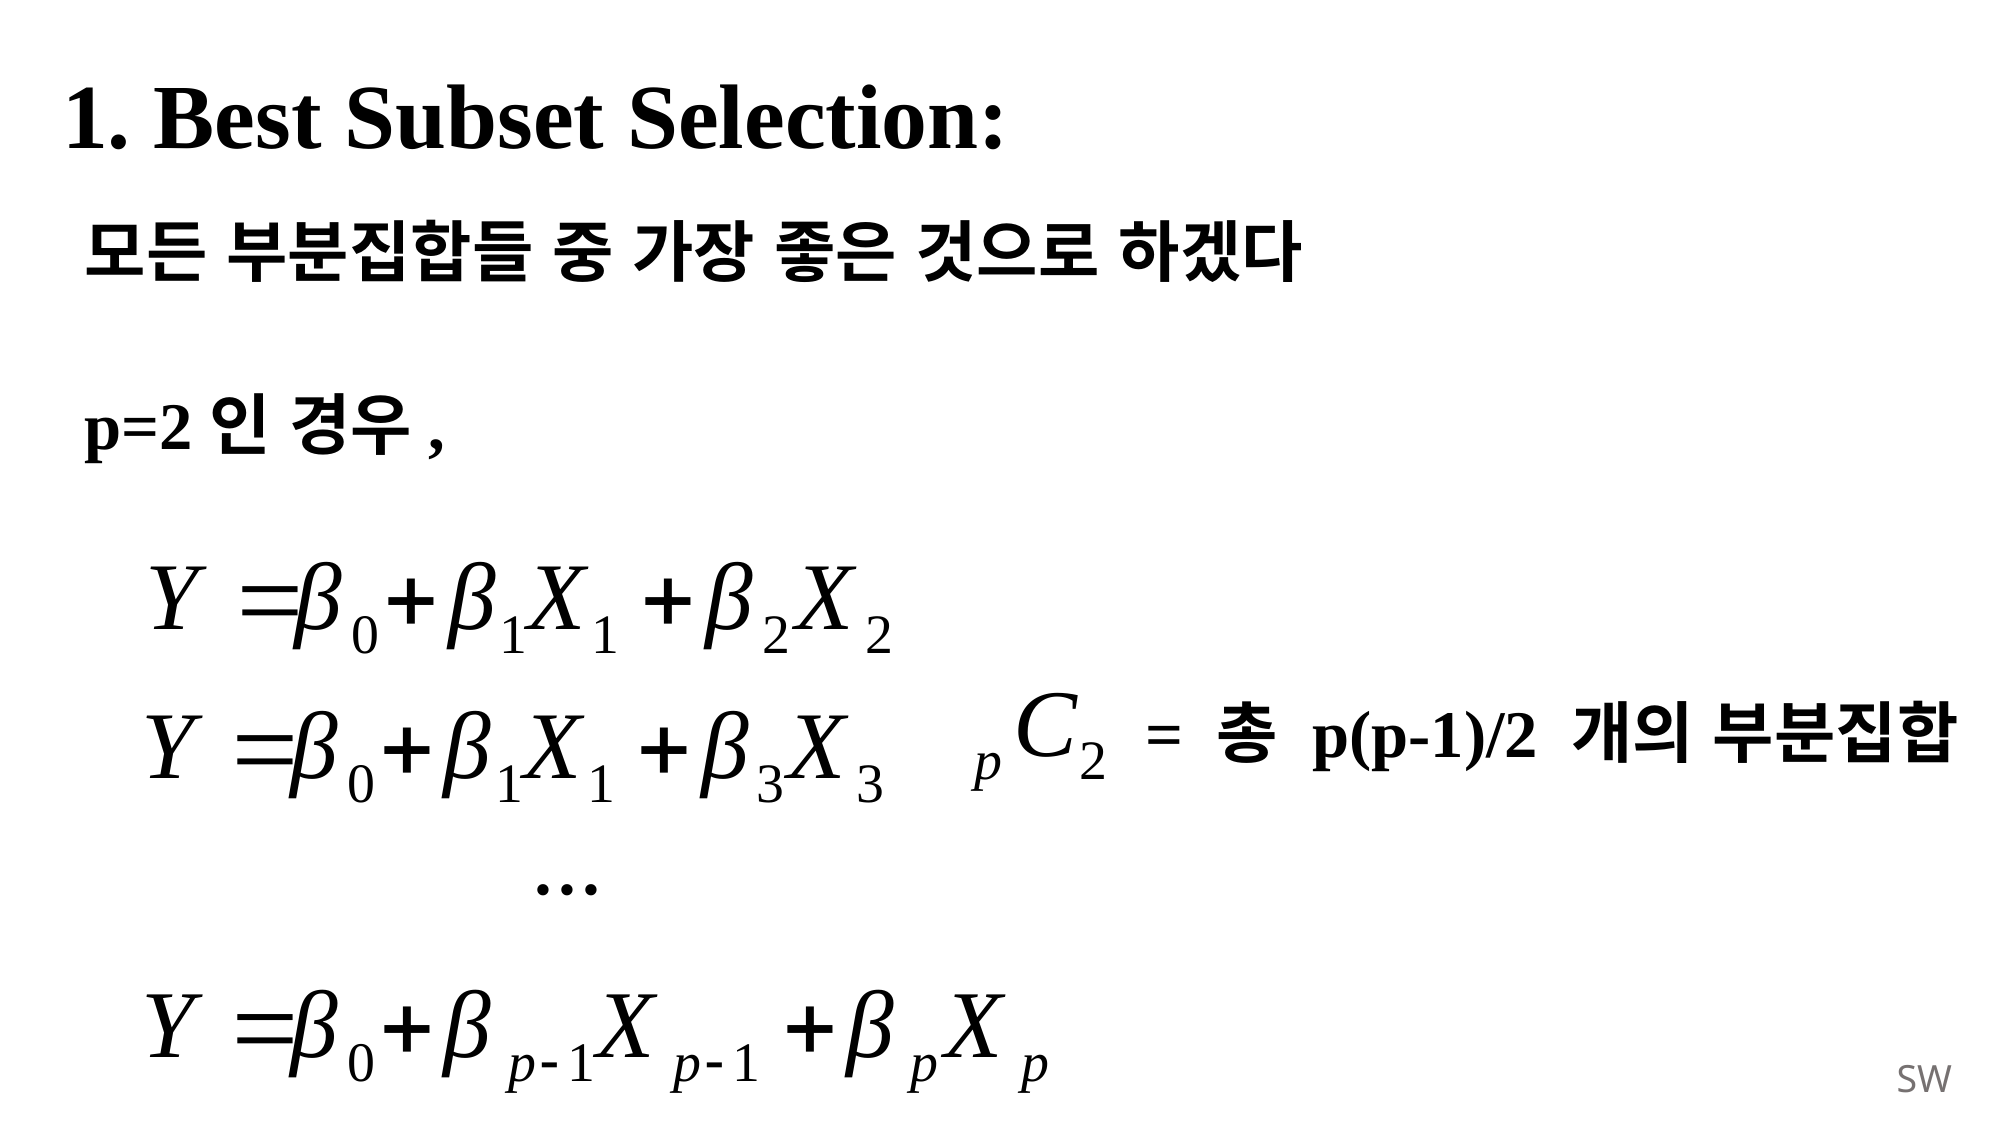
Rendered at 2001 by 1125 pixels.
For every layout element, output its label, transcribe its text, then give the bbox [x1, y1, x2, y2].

text_box p=2인 경우, [69, 318, 1795, 537]
text_box = 총 p(p-1)/2 개의 부분집합 [1130, 627, 2000, 845]
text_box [523, 870, 611, 918]
text_box 모든 부분집합들 중 가장 좋은 것으로 하겠다 [69, 146, 1795, 318]
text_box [952, 660, 1129, 812]
title 1. Best Subset Selection: [47, 10, 1772, 228]
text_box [132, 961, 1065, 1113]
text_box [132, 683, 898, 827]
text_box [137, 534, 910, 678]
